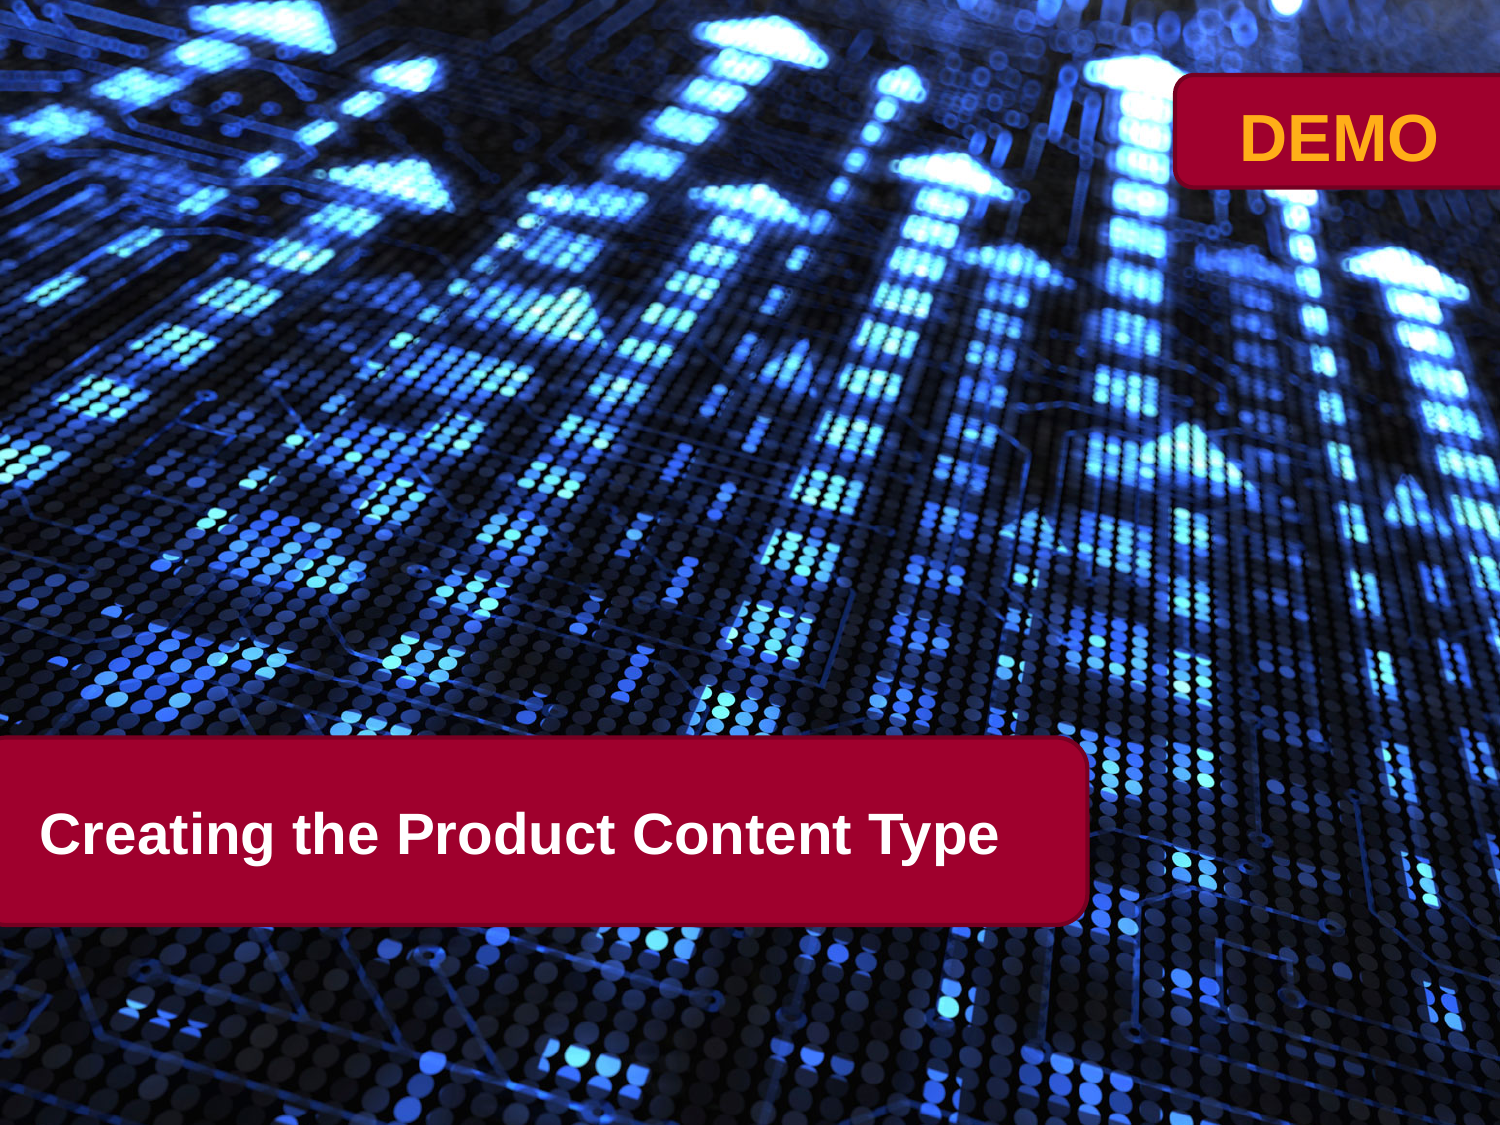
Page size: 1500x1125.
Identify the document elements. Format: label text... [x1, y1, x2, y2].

picture [0, 0, 1500, 1125]
title Creating the Product Content Type [24, 750, 1063, 913]
